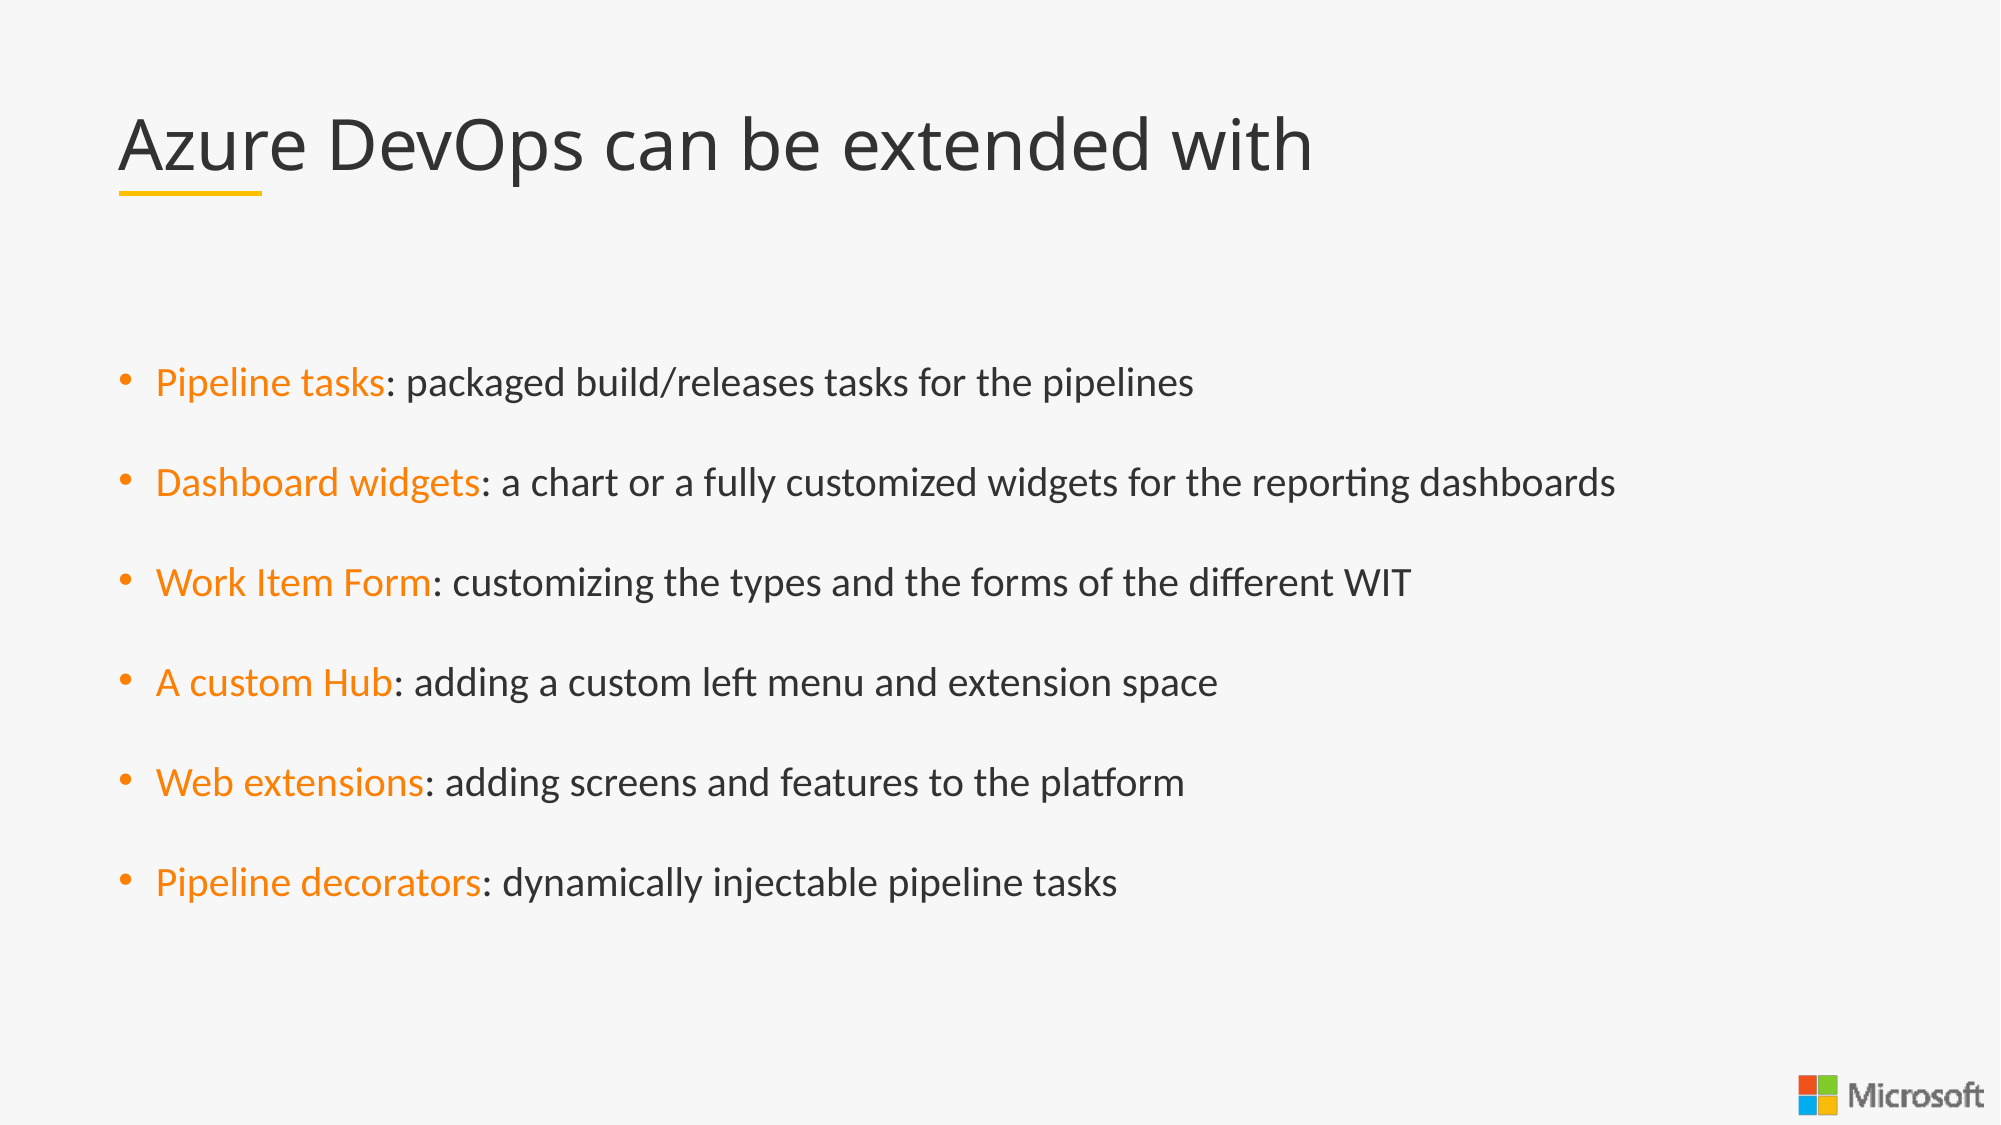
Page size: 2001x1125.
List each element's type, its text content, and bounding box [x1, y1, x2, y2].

list Pipeline tasks: packaged build/releases tasks for the pipelines Dashboard widgets: a chart or a fully customized widgets for the reporting dashboards Work Item Form: customizing the types and the forms of the different WIT A custom Hub: adding a custom left menu and extension space Web extensions: adding screens and features to the platform Pipeline decorators: dynamically injectable pipeline tasks [103, 278, 1853, 931]
title Azure DevOps can be extended with [103, 102, 1897, 180]
picture [1798, 1049, 1984, 1125]
